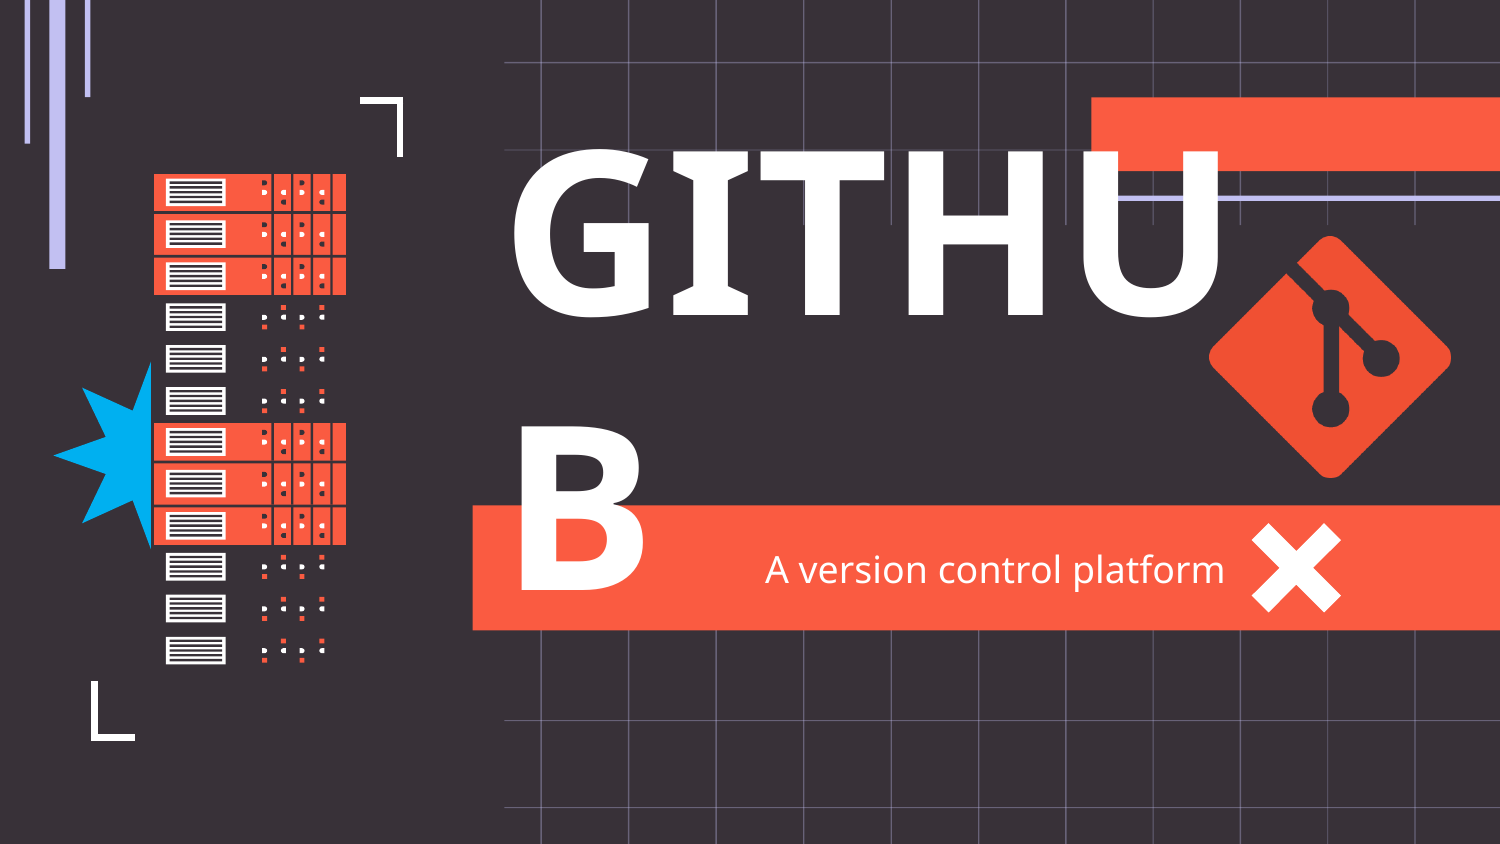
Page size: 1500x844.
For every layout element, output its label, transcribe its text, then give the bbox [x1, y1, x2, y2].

picture [1209, 236, 1452, 478]
text_box [53, 372, 147, 539]
text_box [1319, 608, 1329, 613]
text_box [359, 100, 404, 158]
subtitle A version control platform [750, 531, 1500, 608]
text_box [1264, 608, 1274, 613]
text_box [152, 171, 349, 672]
title GITHUB [486, 237, 1217, 486]
text_box [1260, 523, 1277, 531]
text_box [1316, 523, 1332, 531]
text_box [91, 680, 136, 738]
text_box [472, 505, 1500, 631]
